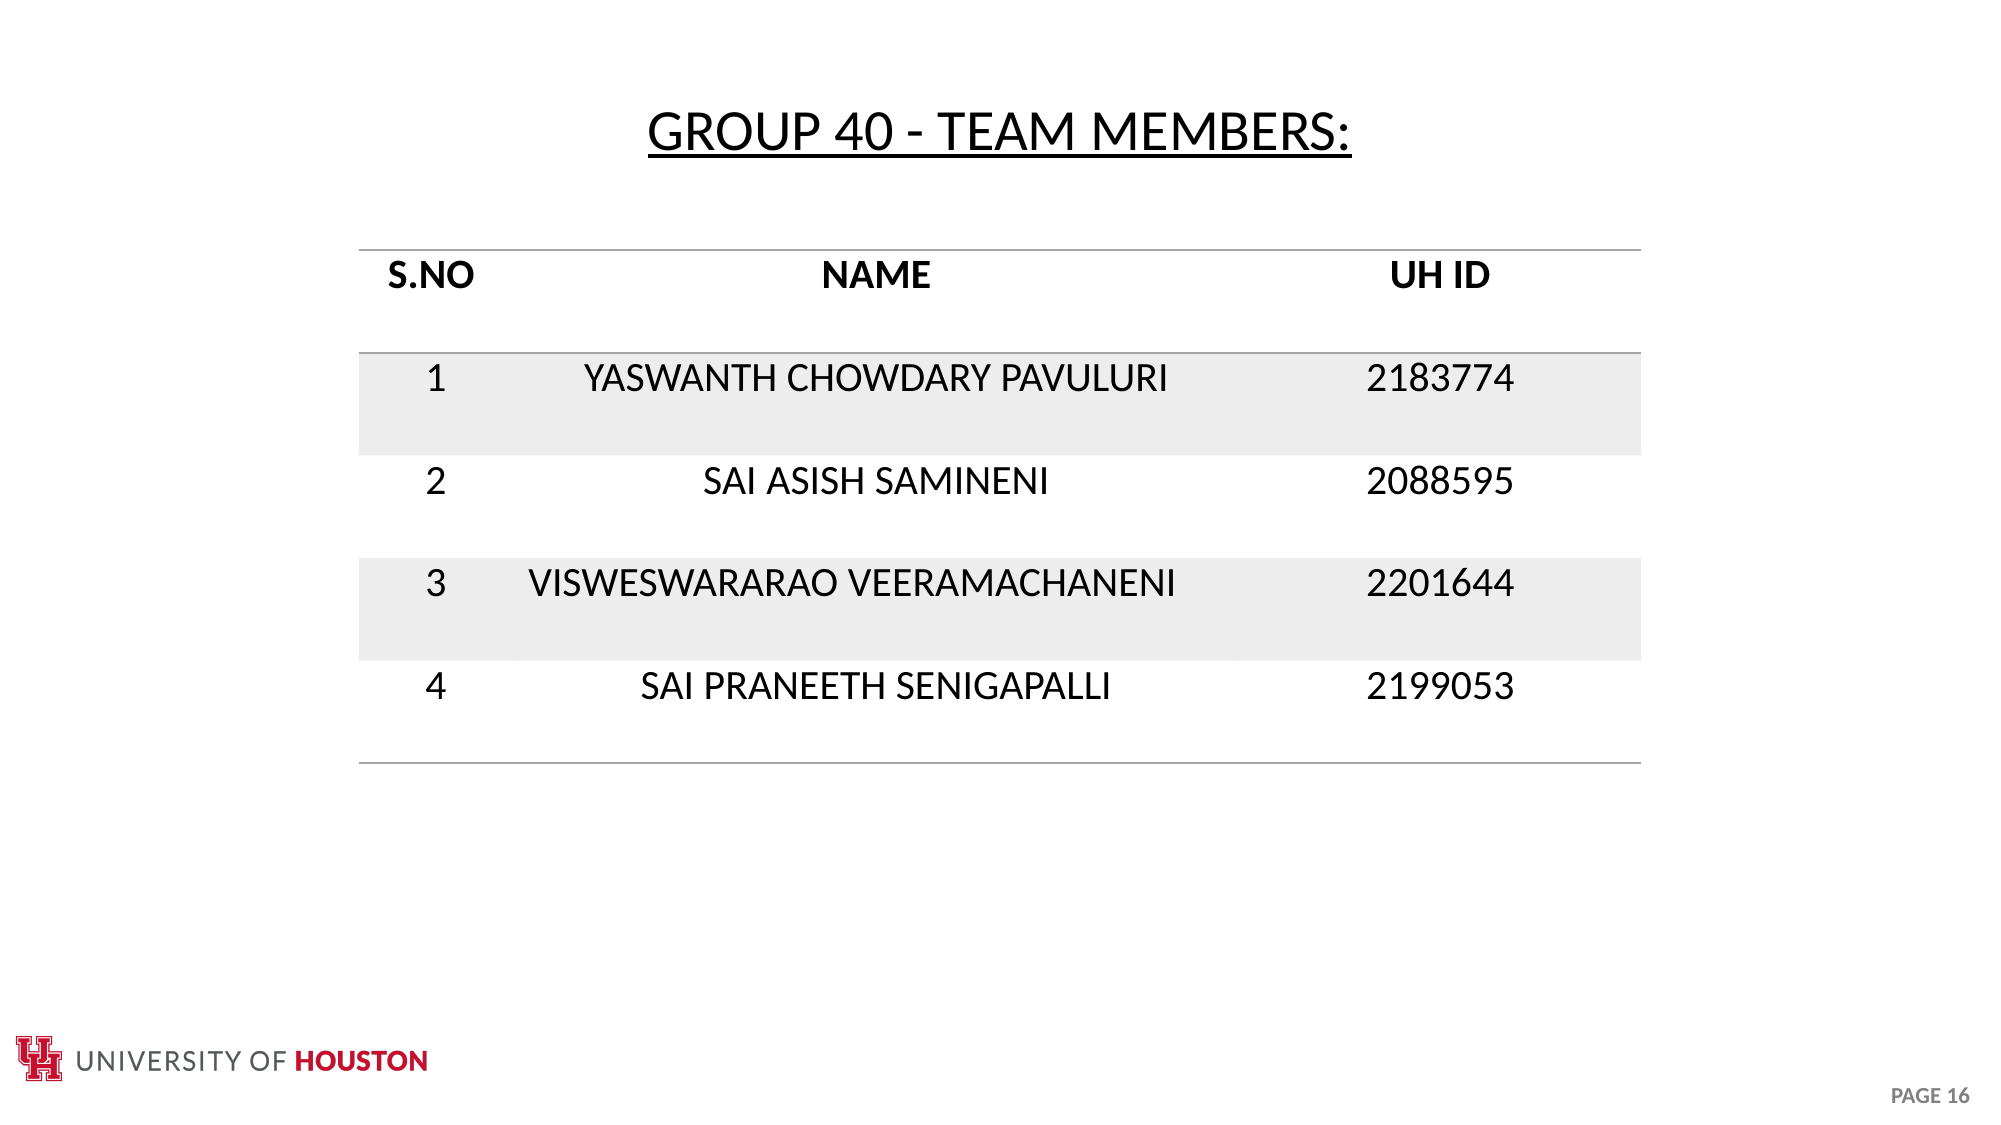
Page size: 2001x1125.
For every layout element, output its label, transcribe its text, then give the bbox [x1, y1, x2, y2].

picture [15, 1035, 427, 1082]
table_cell 4 [359, 661, 513, 762]
table_cell 3 [359, 558, 513, 661]
table_header NAME [513, 251, 1239, 352]
table_cell 2199053 [1239, 661, 1641, 762]
text_box PAGE 16 [1861, 1072, 2000, 1115]
table_cell 2 [359, 455, 513, 558]
table_cell 2183774 [1239, 354, 1641, 455]
table_cell SAI PRANEETH SENIGAPALLI [513, 661, 1239, 762]
table_cell SAI ASISH SAMINENI [513, 455, 1239, 558]
table_cell 2201644 [1239, 558, 1641, 661]
table_cell 2088595 [1239, 455, 1641, 558]
table_header UH ID [1239, 251, 1641, 352]
table_header S.NO [359, 251, 513, 352]
text_box GROUP 40 - TEAM MEMBERS: [90, 79, 1910, 255]
table_cell 1 [359, 354, 513, 455]
table_cell VISWESWARARAO VEERAMACHANENI [513, 558, 1239, 661]
table_cell YASWANTH CHOWDARY PAVULURI [513, 354, 1239, 455]
